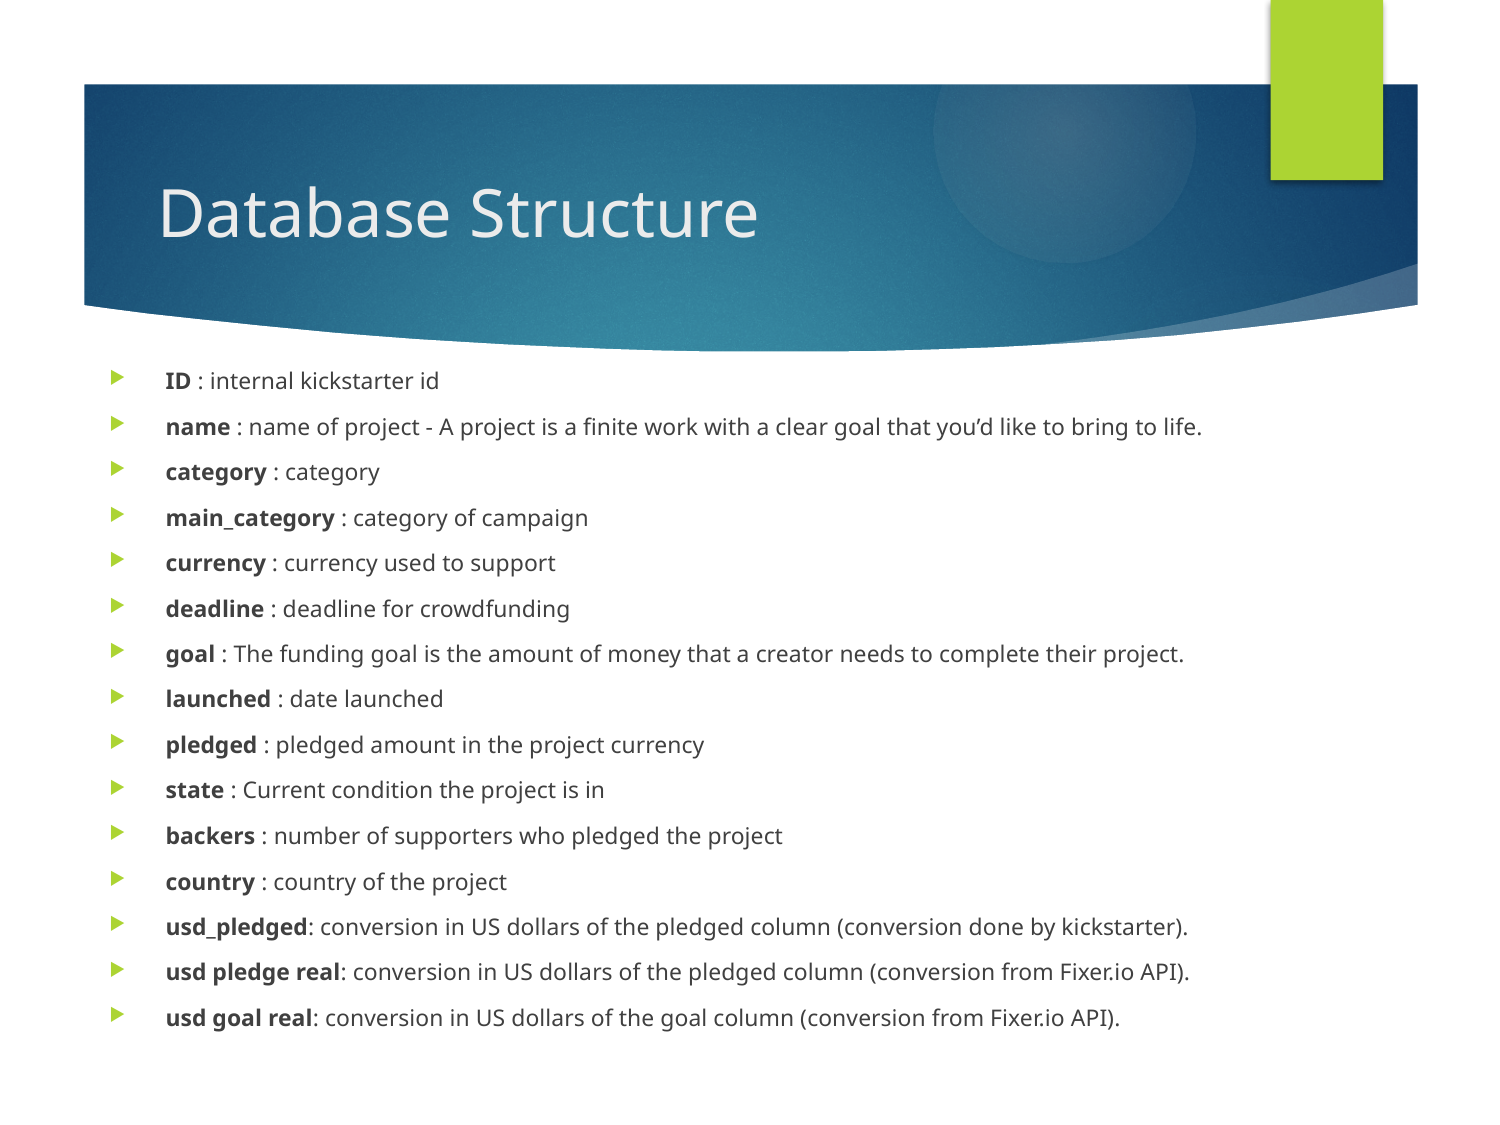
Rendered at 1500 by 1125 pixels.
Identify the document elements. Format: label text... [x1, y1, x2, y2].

title Database Structure [142, 152, 1183, 269]
list ID : internal kickstarter id name : name of project - A project is a finite work with a clear goal that you’d like to bring to life. category : category main_category : category of campaign currency : currency used to support deadline : deadline for crowdfunding goal : The funding goal is the amount of money that a creator needs to complete their project. launched : date launched pledged : pledged amount in the project currency state : Current condition the project is in backers : number of supporters who pledged the project country : country of the project usd_pledged: conversion in US dollars of the pledged column (conversion done by kickstarter). usd pledge real: conversion in US dollars of the pledged column (conversion from Fixer.io API). usd goal real: conversion in US dollars of the goal column (conversion from Fixer.io API). [94, 353, 1419, 1048]
